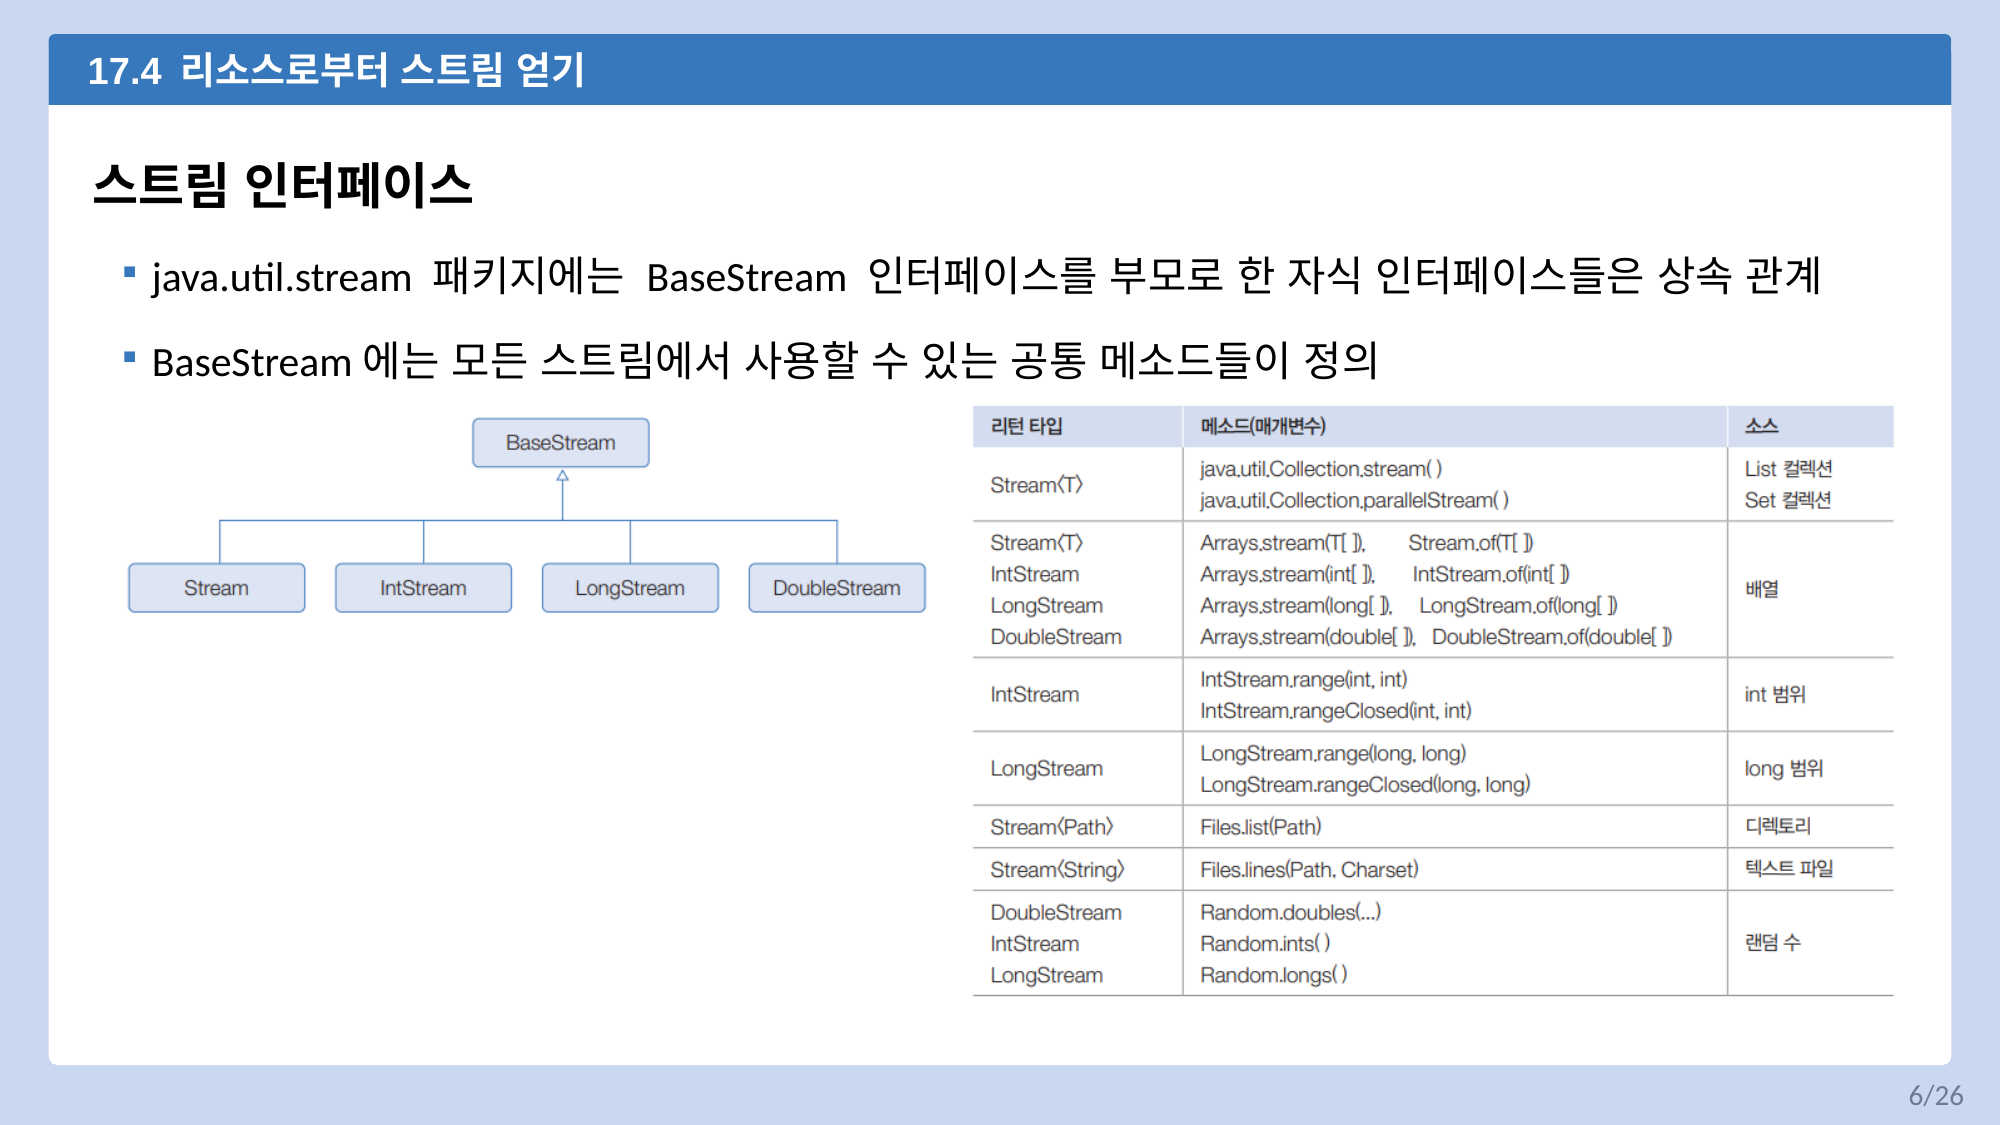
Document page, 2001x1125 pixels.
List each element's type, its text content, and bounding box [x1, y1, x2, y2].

list 스트림 인터페이스 java.util.stream 패키지에는 BaseStream 인터페이스를 부모로 한 자식 인터페이스들은 상속 관계 BaseStream에는 모든 스트림에서 사용할 수 있는 공통 메소드들이 정의 [77, 116, 1927, 1044]
picture [119, 406, 929, 614]
picture [970, 396, 1905, 1000]
title 17.4 리소스로부터 스트림 얻기 [72, 44, 1798, 101]
